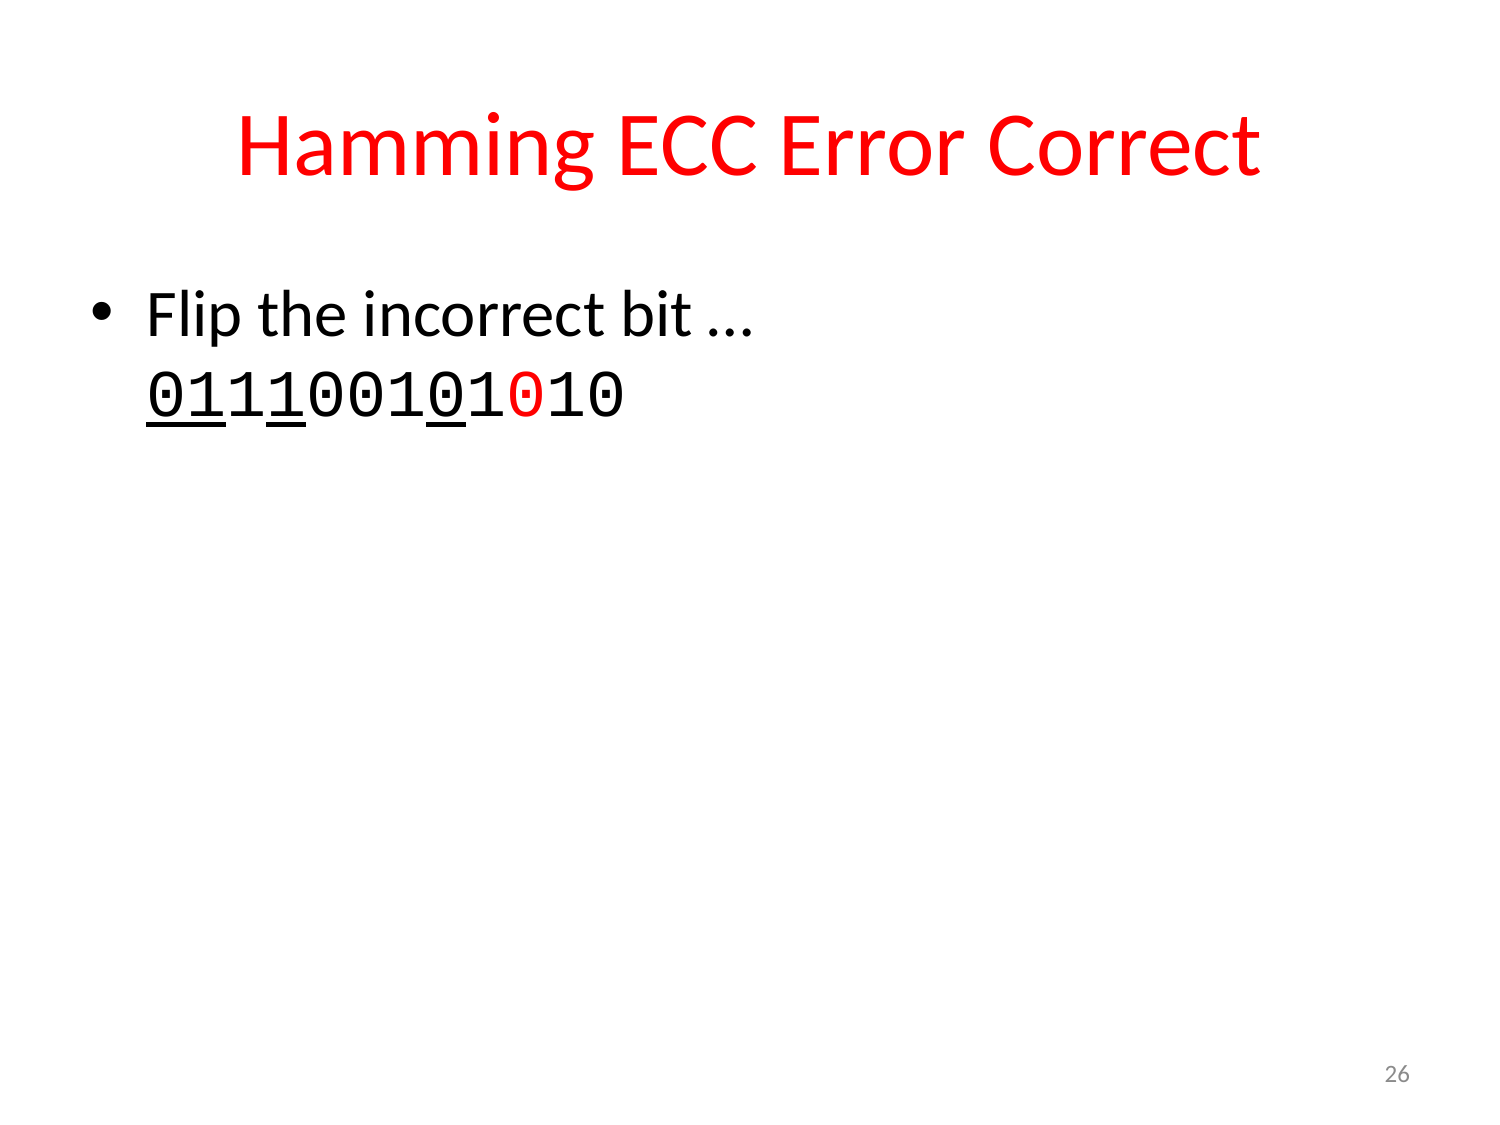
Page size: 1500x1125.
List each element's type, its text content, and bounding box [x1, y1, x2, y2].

title Hamming ECC Error Correct [75, 45, 1425, 233]
list Flip the incorrect bit … 011100101010 [75, 262, 1425, 1005]
slide_number 26 [1074, 1042, 1425, 1103]
